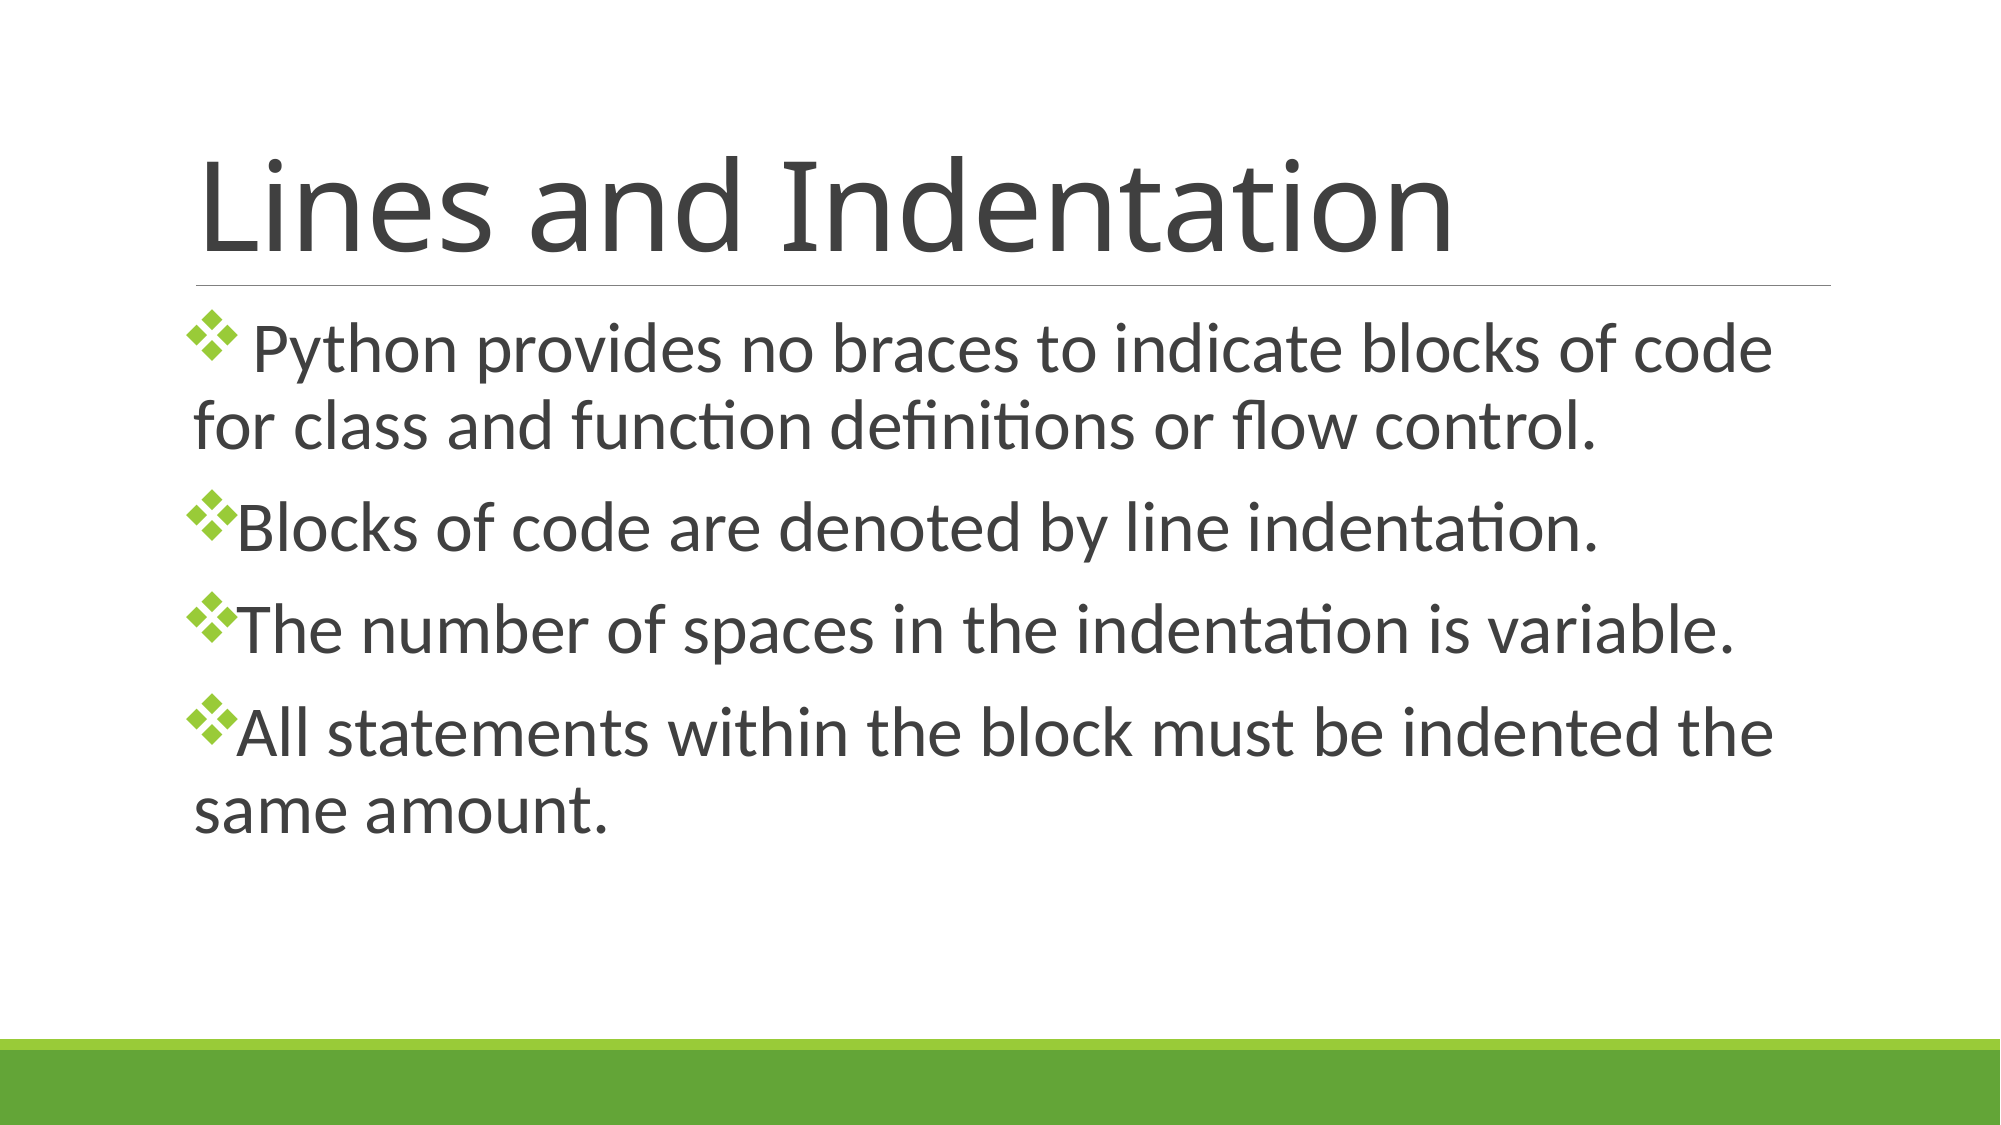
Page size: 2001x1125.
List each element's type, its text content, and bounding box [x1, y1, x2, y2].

title Lines and Indentation [180, 47, 1830, 285]
list Python provides no braces to indicate blocks of code for class and function definitions or flow control. Blocks of code are denoted by line indentation. The number of spaces in the indentation is variable. All statements within the block must be indented the same amount. [180, 302, 1830, 963]
